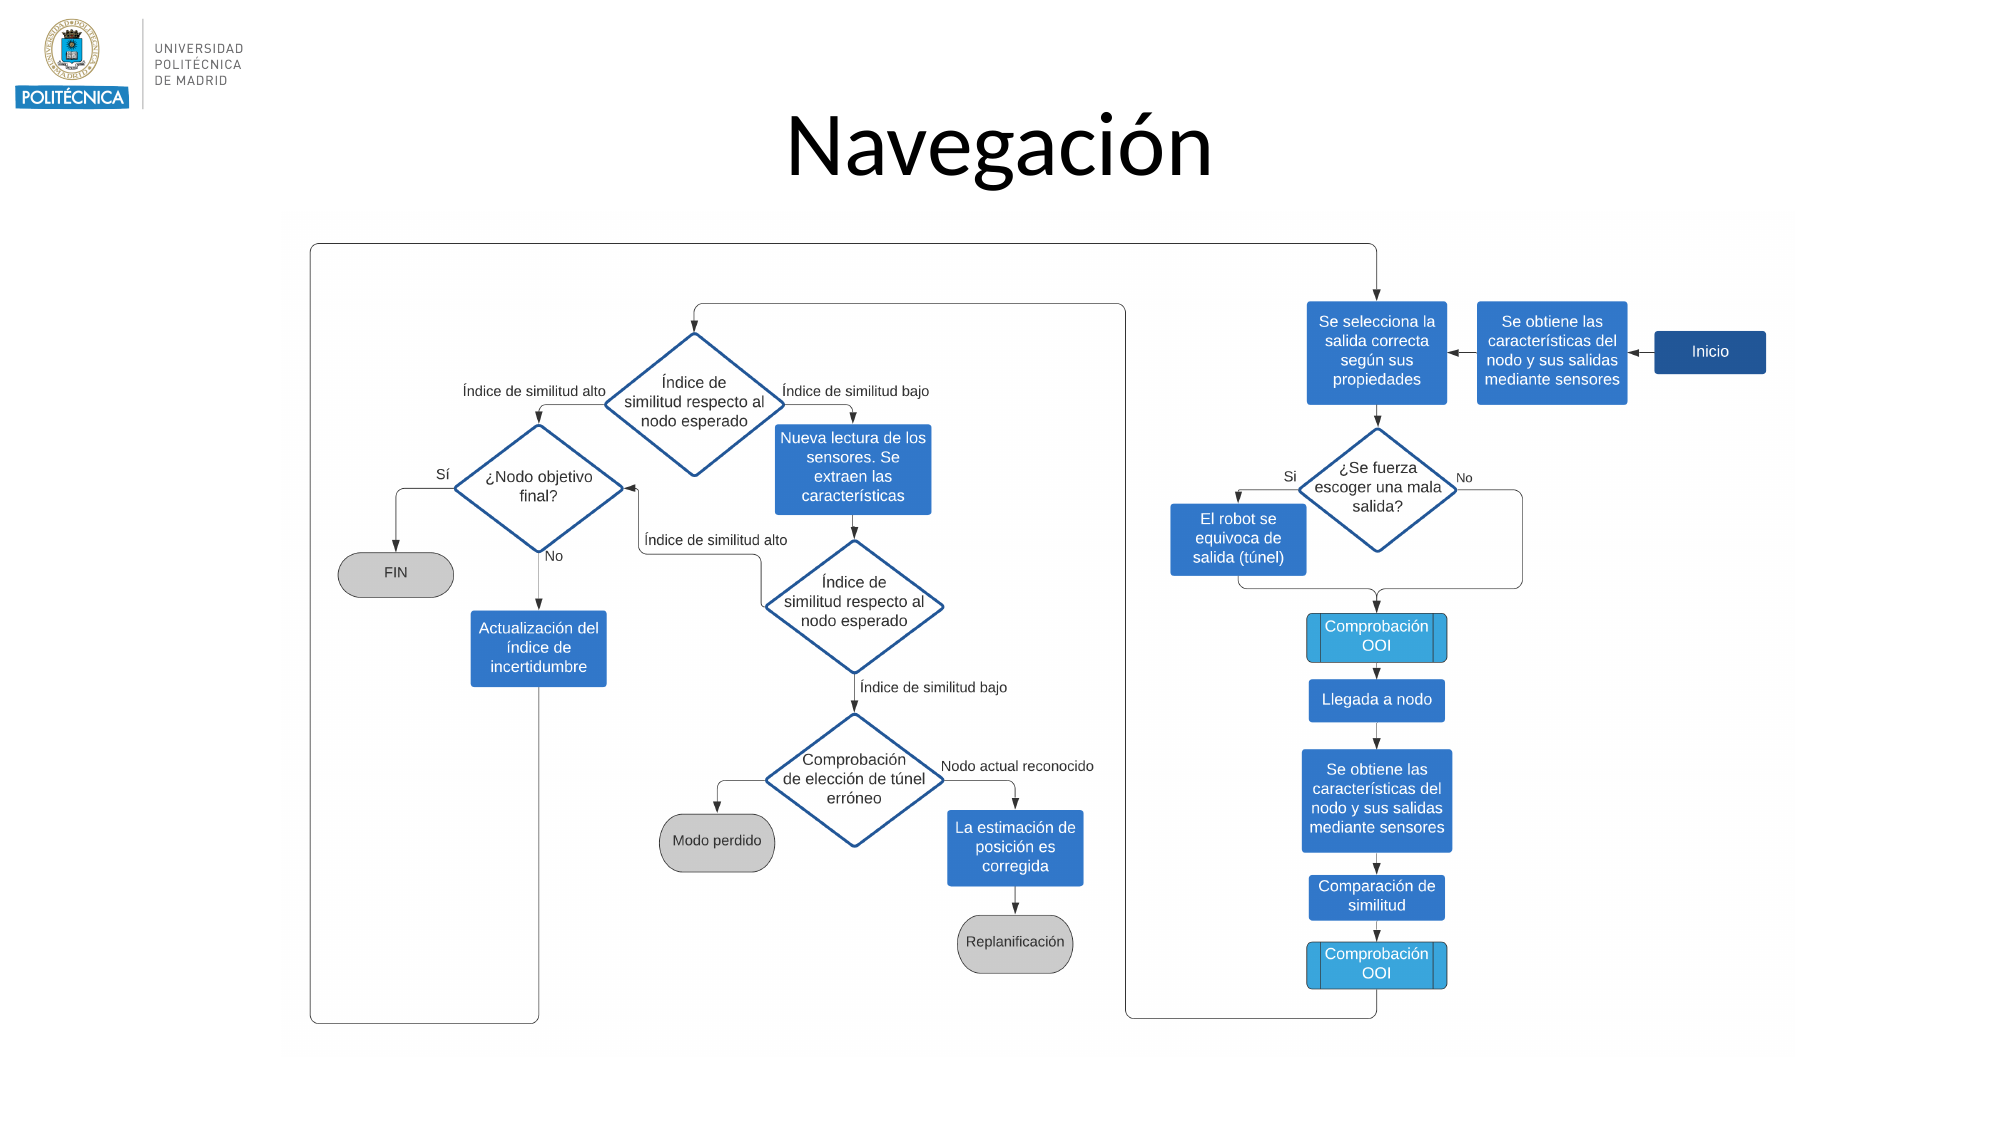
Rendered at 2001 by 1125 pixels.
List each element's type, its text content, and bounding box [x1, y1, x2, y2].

title Navegación [99, 44, 1901, 233]
picture [0, 0, 274, 128]
picture [281, 211, 1795, 1057]
